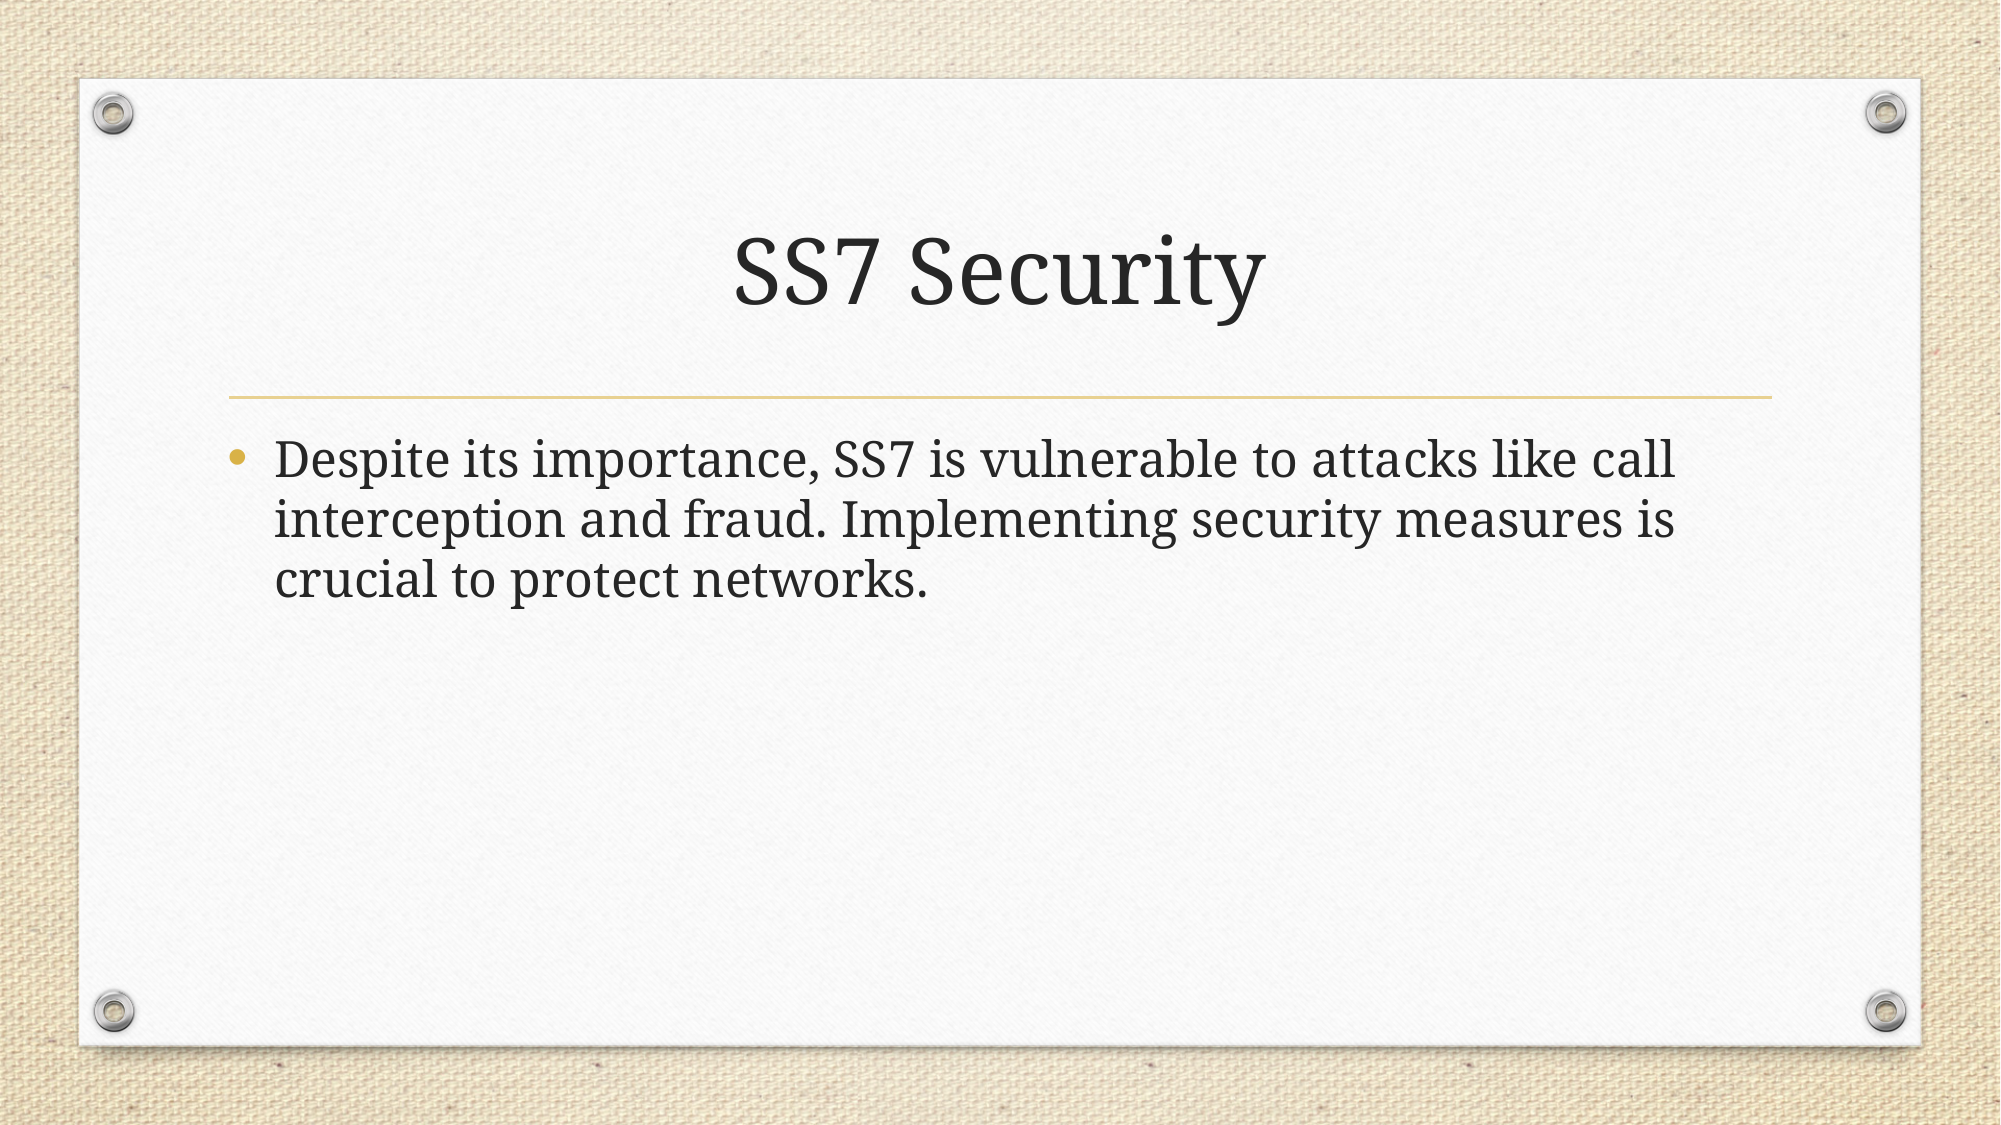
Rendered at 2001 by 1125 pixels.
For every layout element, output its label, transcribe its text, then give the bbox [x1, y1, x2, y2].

list Despite its importance, SS7 is vulnerable to attacks like call interception and fraud. Implementing security measures is crucial to protect networks. [212, 419, 1788, 964]
picture [0, 0, 2001, 1125]
title SS7 Security [212, 161, 1788, 375]
